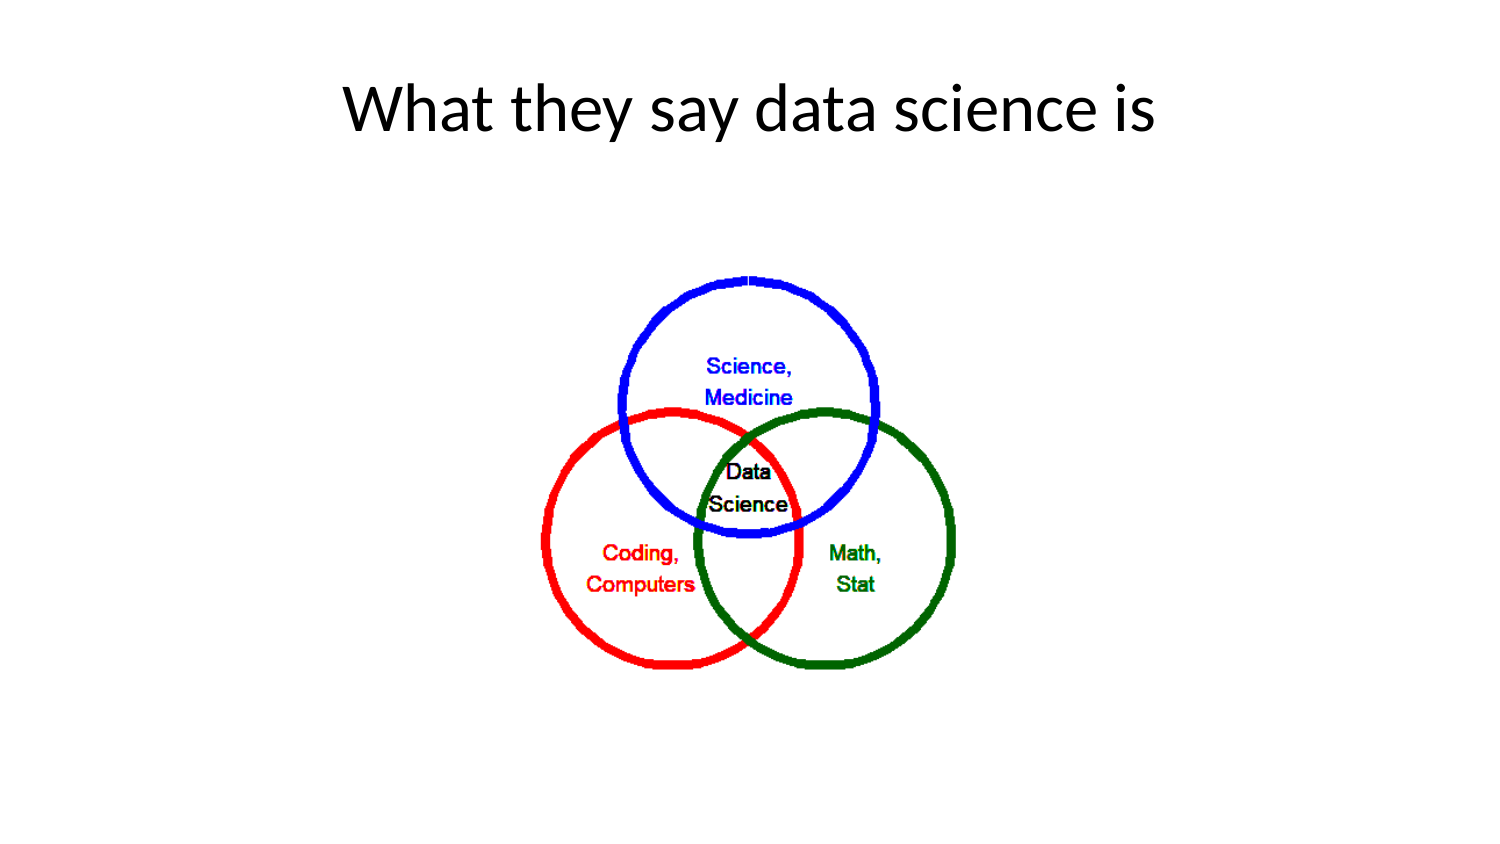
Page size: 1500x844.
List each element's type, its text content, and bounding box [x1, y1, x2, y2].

picture [470, 195, 1028, 753]
title What they say data science is [75, 33, 1425, 175]
